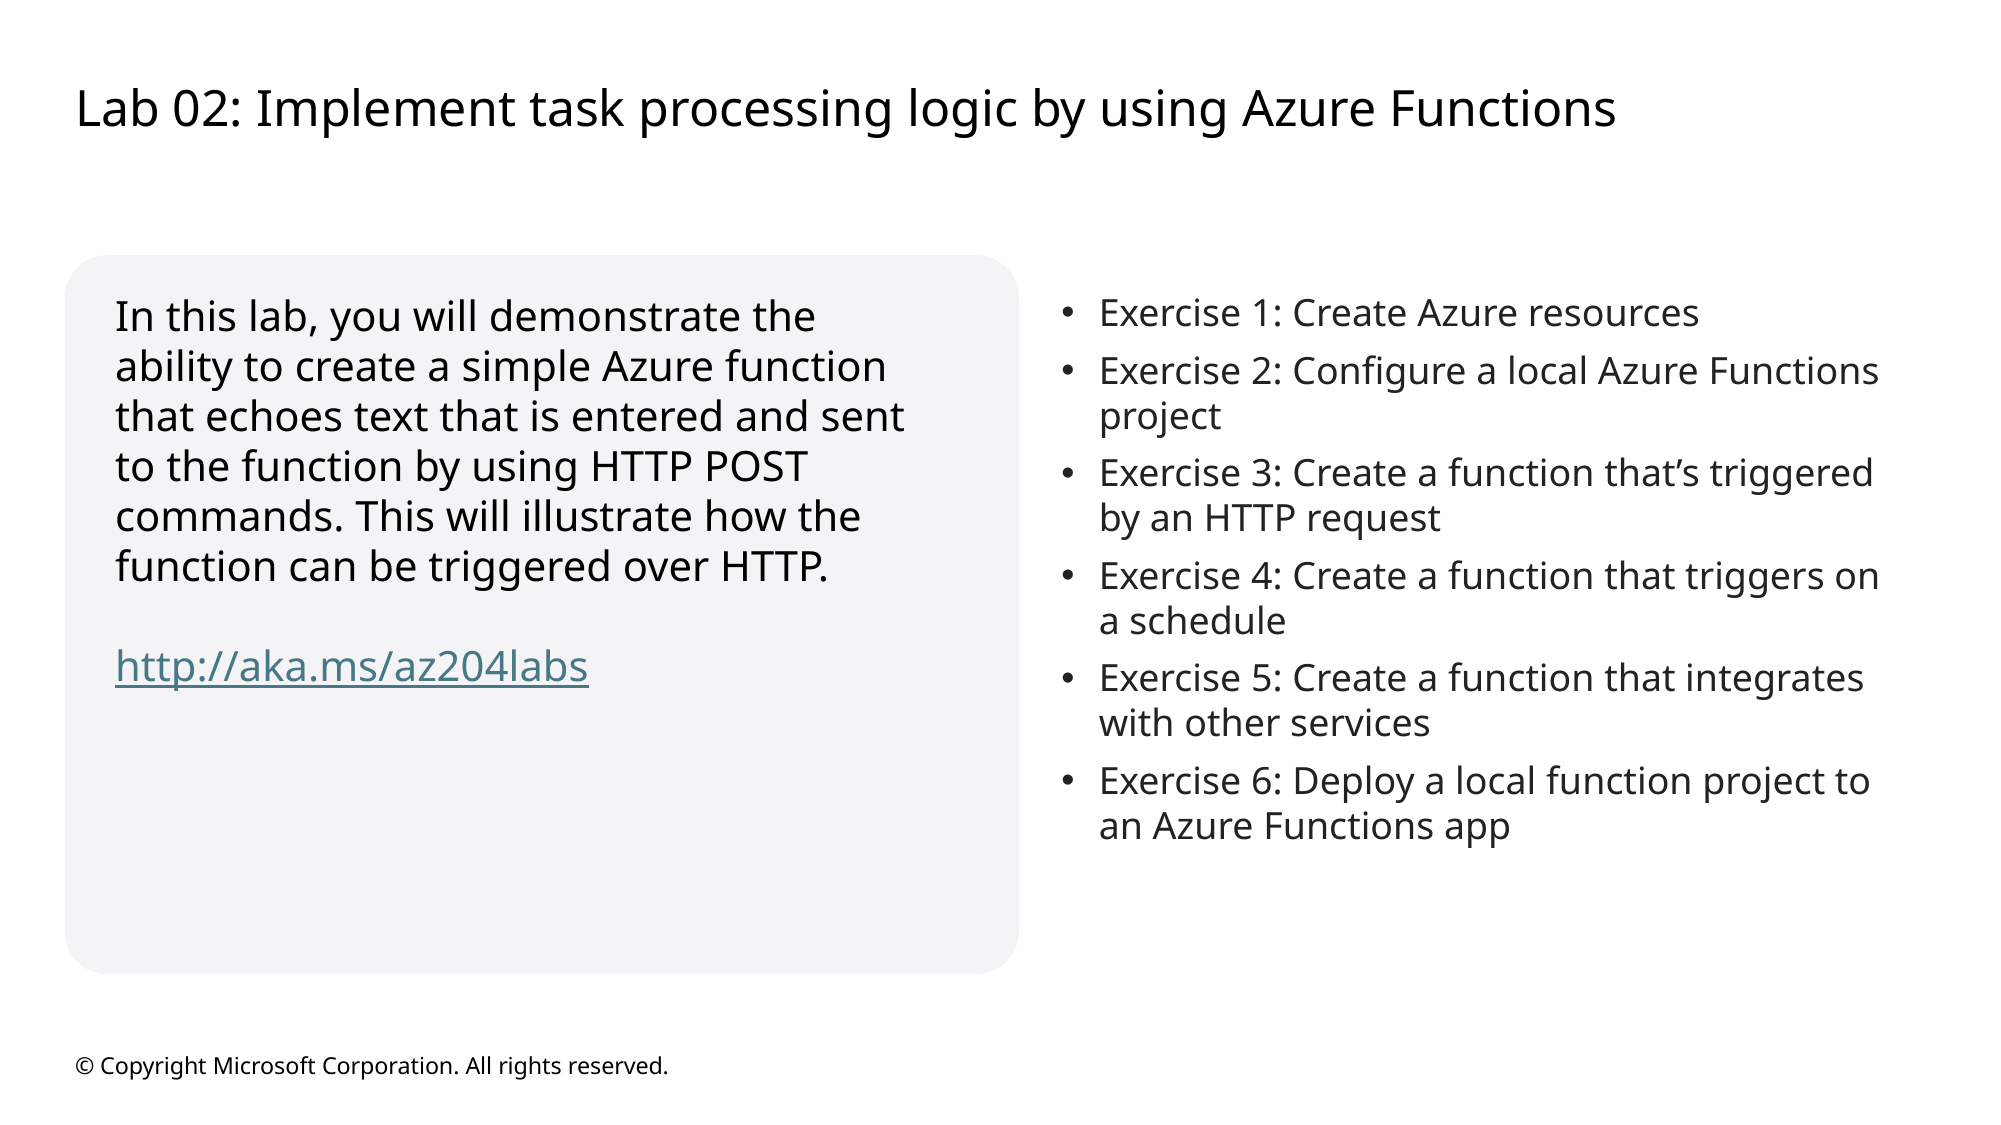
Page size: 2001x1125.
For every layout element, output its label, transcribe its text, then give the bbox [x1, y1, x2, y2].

list Exercise 1: Create Azure resources Exercise 2: Configure a local Azure Functions project Exercise 3: Create a function that’s triggered by an HTTP request Exercise 4: Create a function that triggers on a schedule Exercise 5: Create a function that integrates with other services Exercise 6: Deploy a local function project to an Azure Functions app [1061, 289, 1885, 907]
list In this lab, you will demonstrate the ability to create a simple Azure function that echoes text that is entered and sent to the function by using HTTP POST commands. This will illustrate how the function can be triggered over HTTP. http://aka.ms/az204labs [115, 289, 939, 907]
title Lab 02: Implement task processing logic by using Azure Functions [75, 67, 1916, 153]
